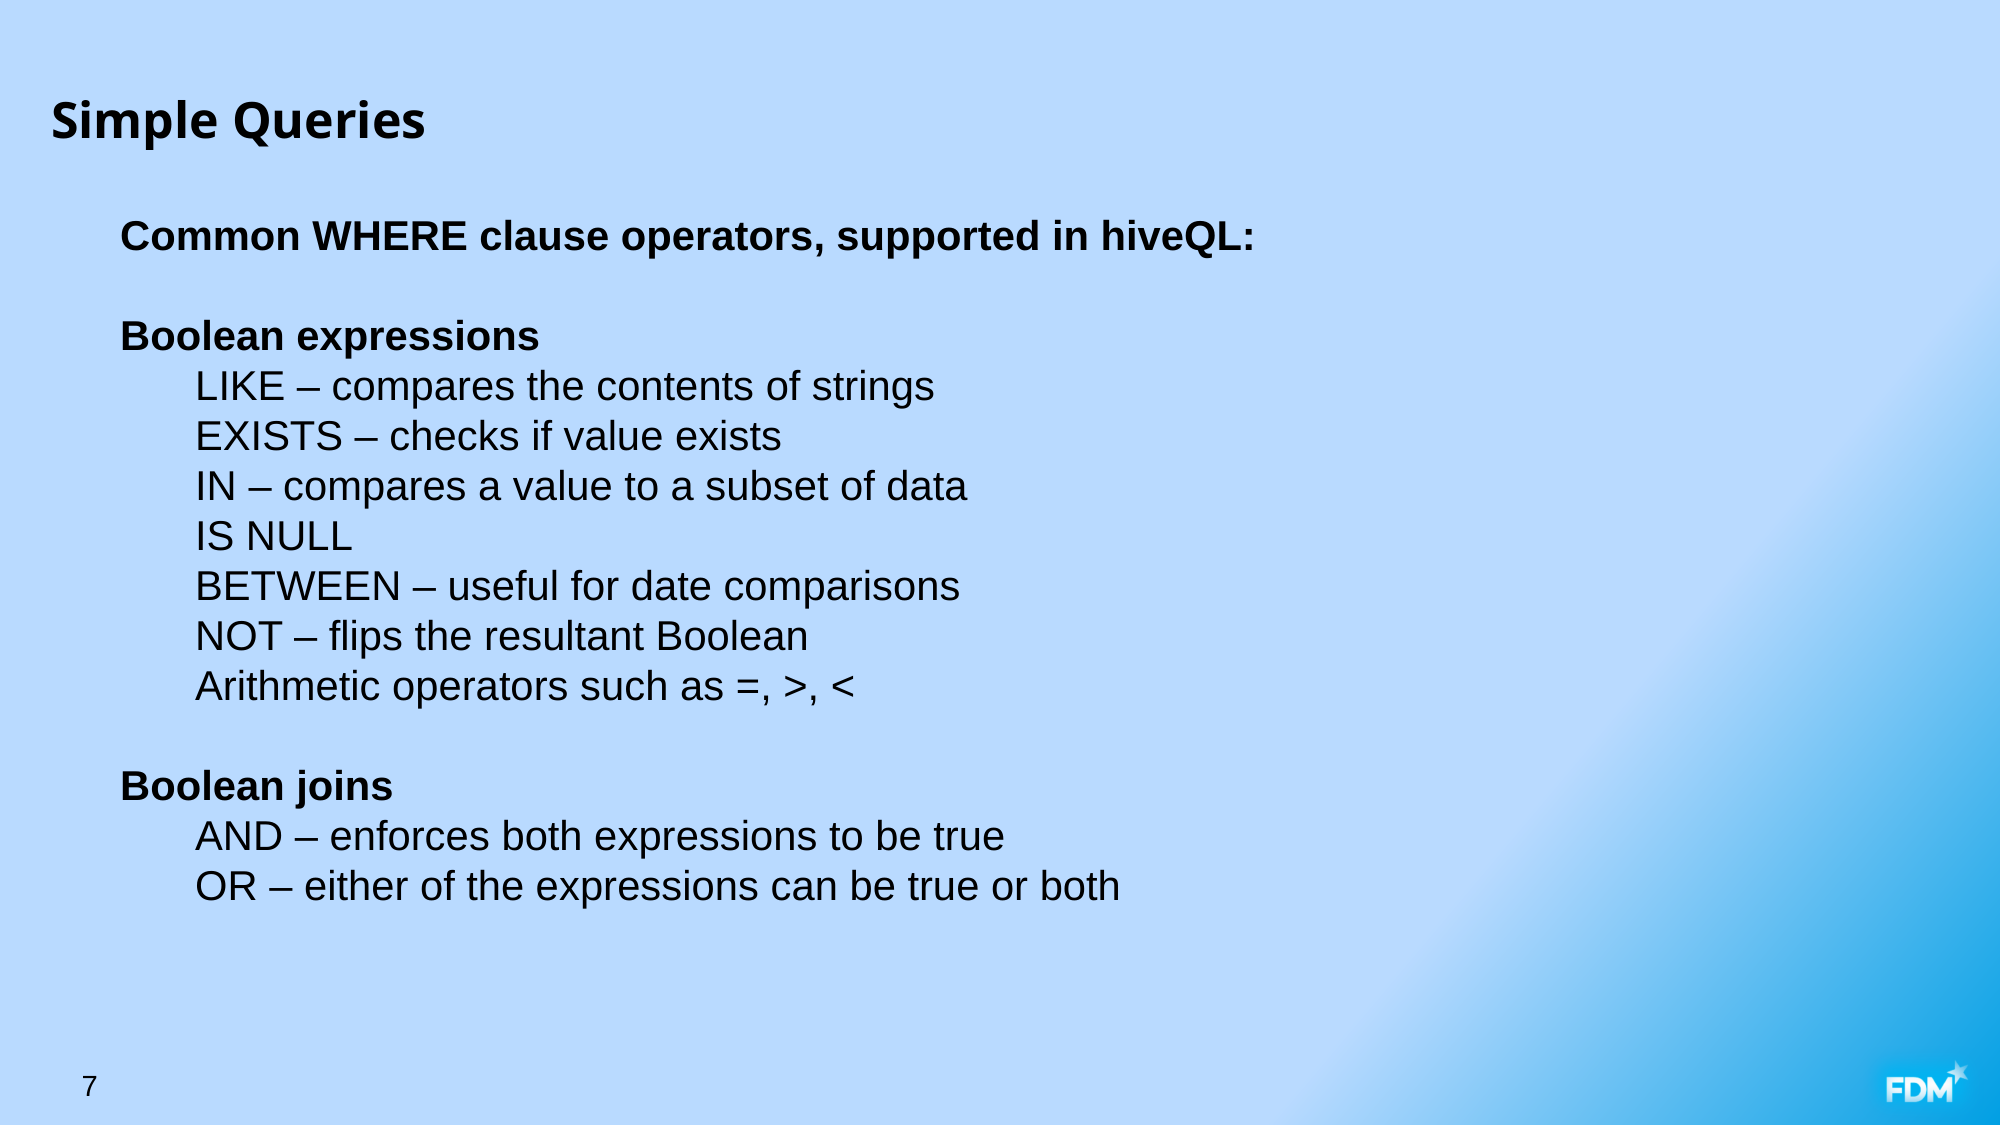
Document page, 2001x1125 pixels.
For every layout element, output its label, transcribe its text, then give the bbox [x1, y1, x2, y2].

text_box Simple Queries [39, 76, 1879, 159]
picture [1858, 1029, 2000, 1125]
text_box Common WHERE clause operators, supported in hiveQL: Boolean expressions LIKE – compares the contents of strings EXISTS – checks if value exists IN – compares a value to a subset of data IS NULL BETWEEN – useful for date comparisons NOT – flips the resultant Boolean Arithmetic operators such as =, >, < Boolean joins AND – enforces both expressions to be true OR – either of the expressions can be true or both [105, 201, 1287, 917]
slide_number 7 [66, 1060, 534, 1110]
